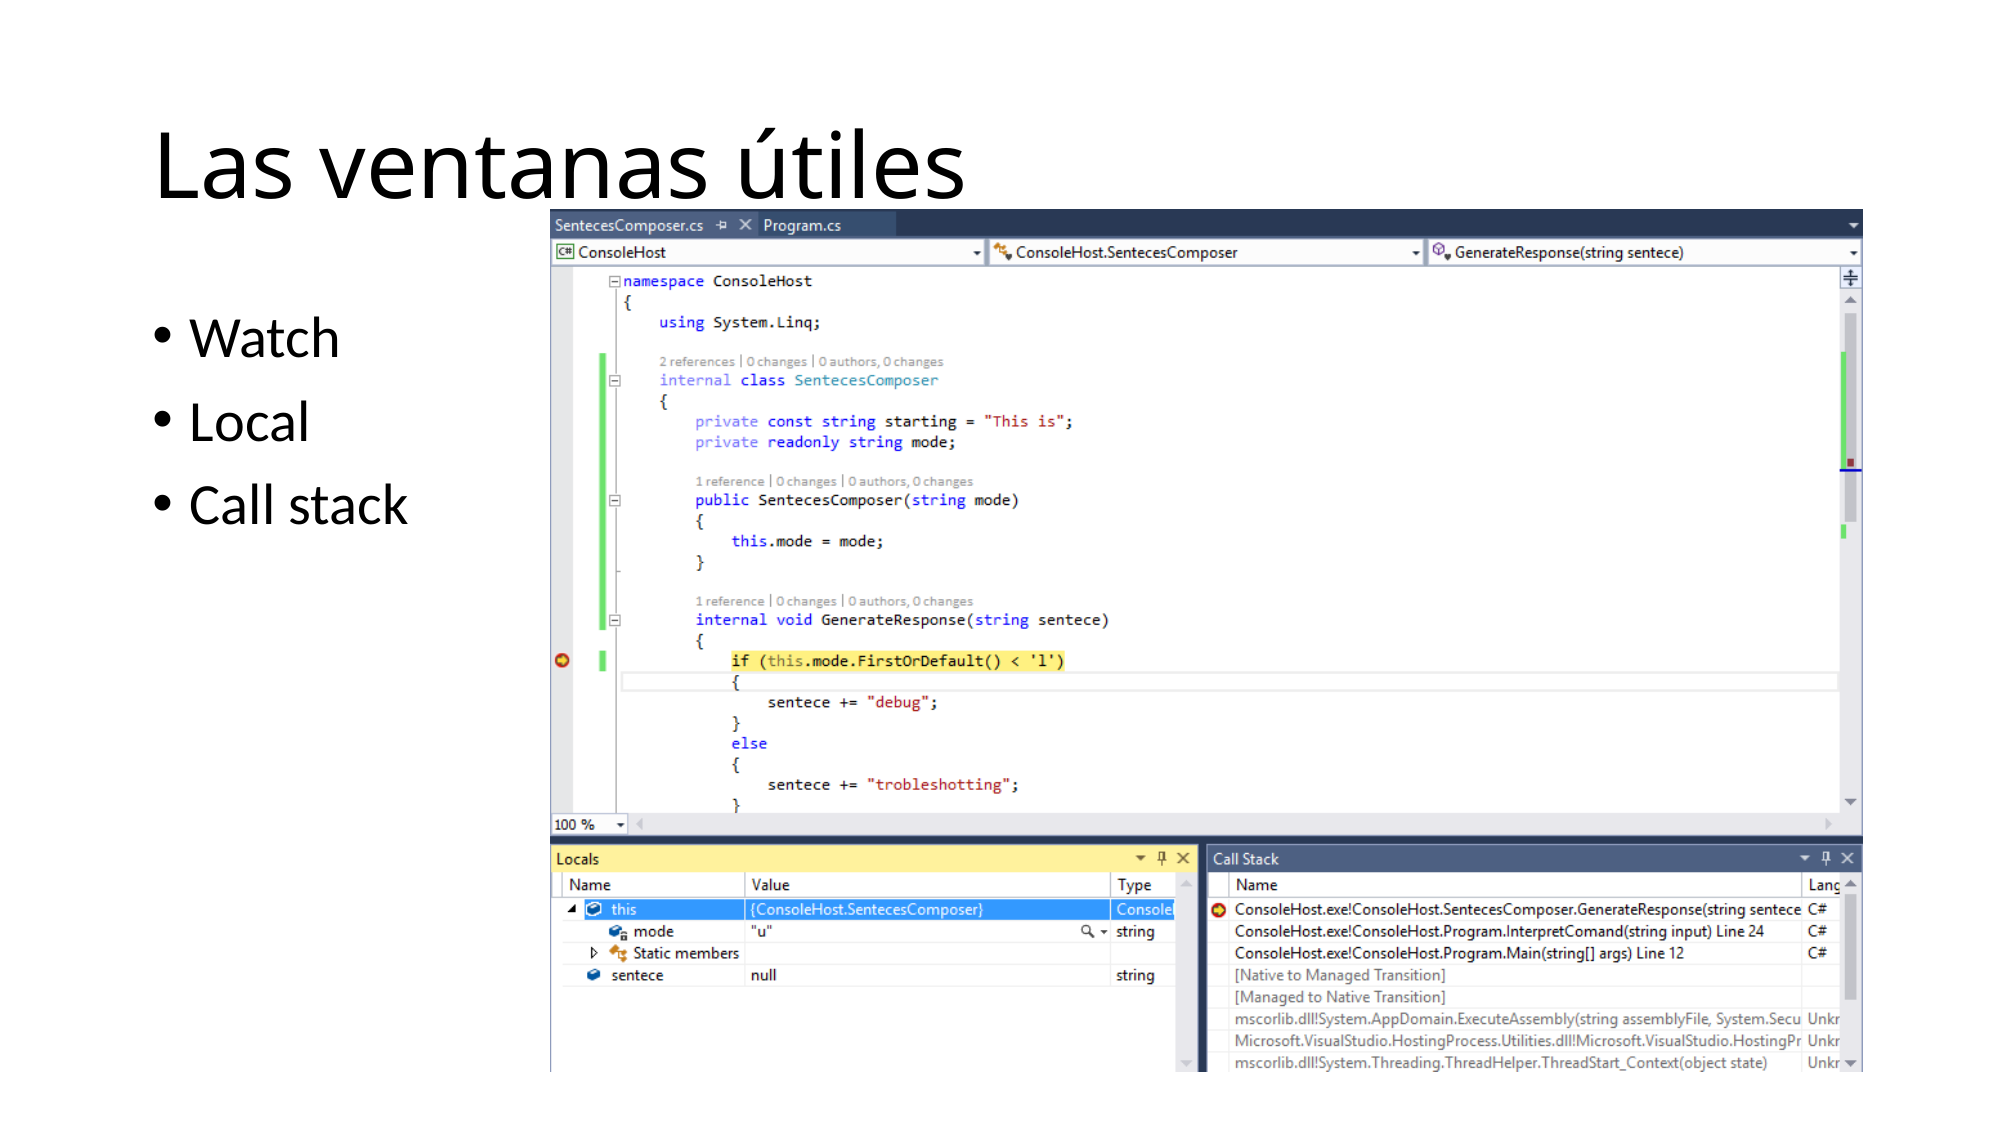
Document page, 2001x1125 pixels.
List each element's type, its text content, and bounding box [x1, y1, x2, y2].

list Watch Local Call stack [137, 299, 474, 1014]
title Las ventanas útiles [137, 59, 1863, 278]
picture [550, 209, 1863, 1072]
